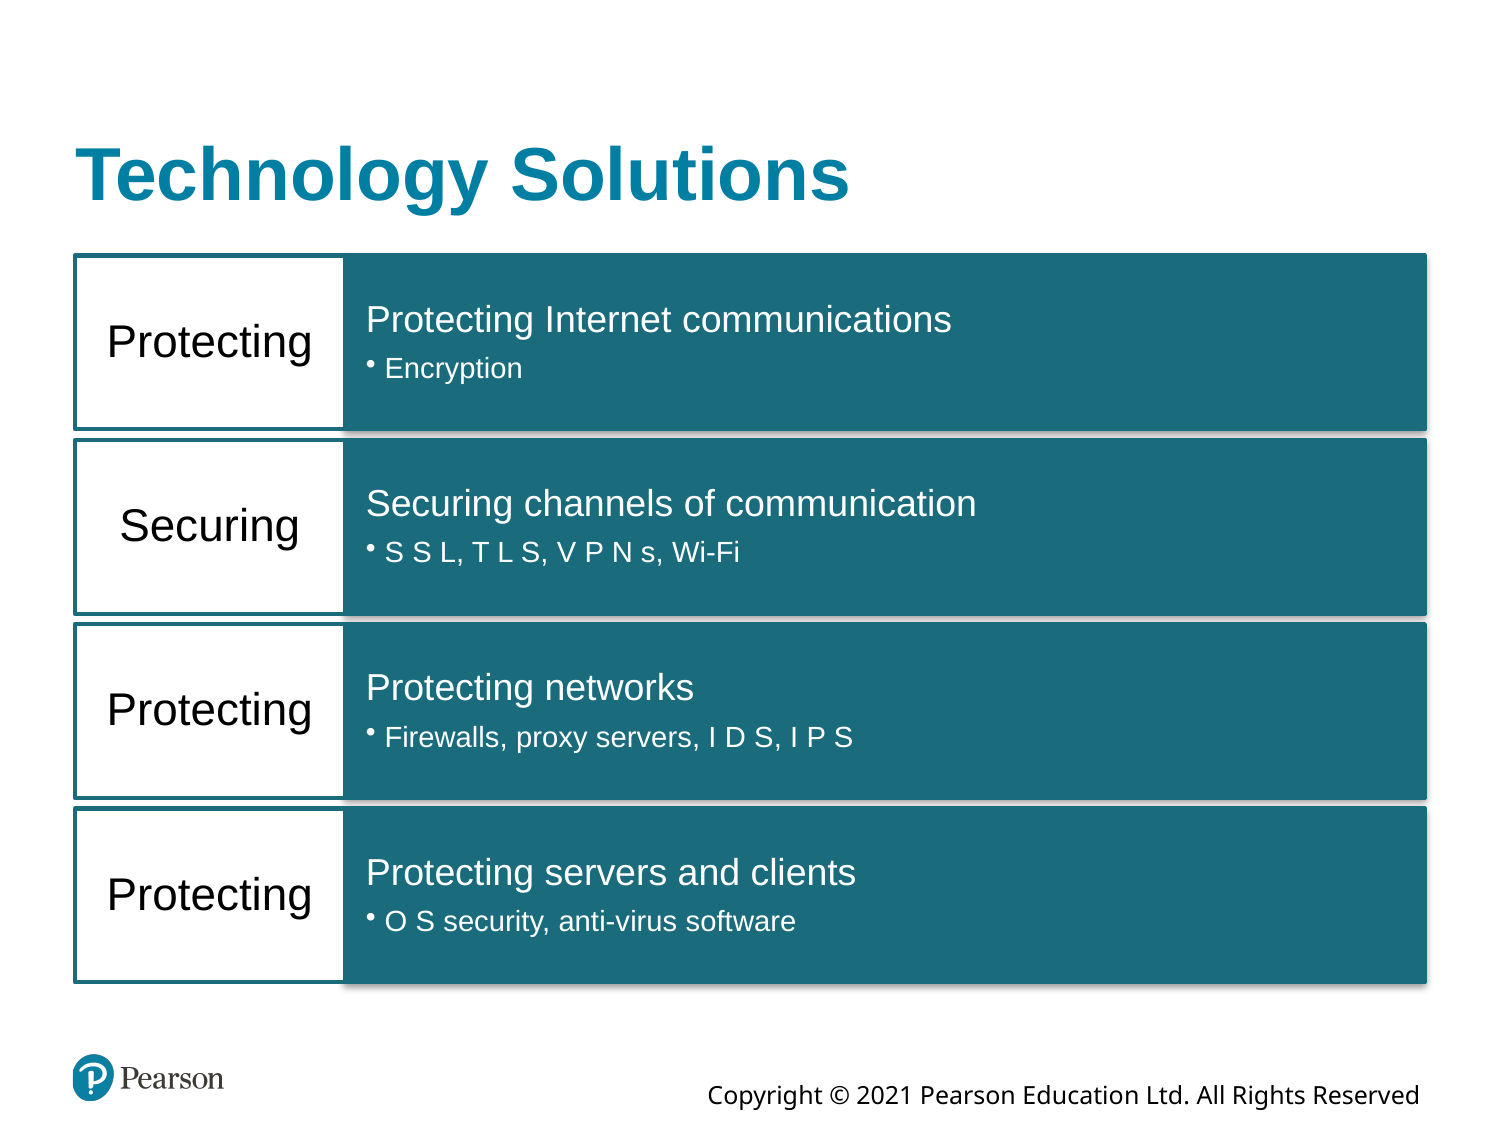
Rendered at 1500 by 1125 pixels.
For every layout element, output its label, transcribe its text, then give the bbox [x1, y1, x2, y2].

picture [80, 1063, 106, 1088]
title Technology Solutions [75, 35, 1425, 216]
picture [72, 1087, 83, 1101]
picture [98, 1054, 224, 1101]
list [74, 255, 1426, 983]
picture [72, 1054, 88, 1070]
